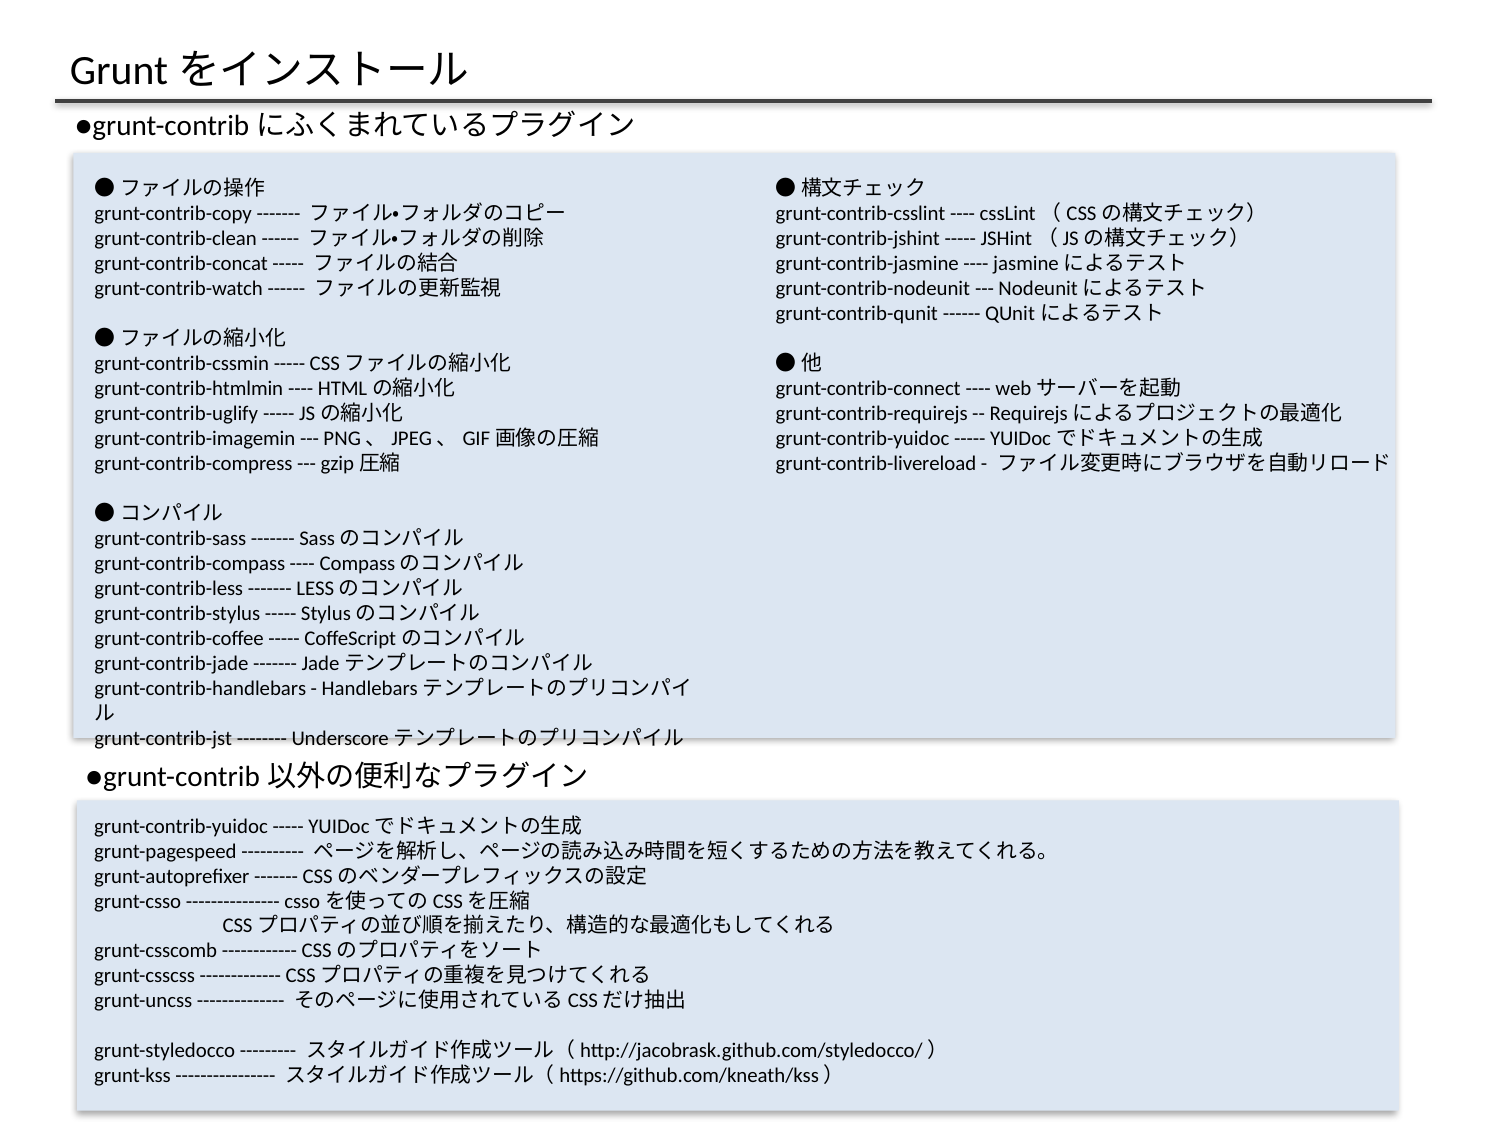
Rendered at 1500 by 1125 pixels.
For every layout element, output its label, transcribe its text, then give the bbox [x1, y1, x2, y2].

text_box Gruntをインストール [55, 35, 1419, 98]
text_box ●grunt-contrib以外の便利なプラグイン [70, 750, 604, 800]
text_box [73, 152, 1419, 739]
text_box [76, 800, 1400, 1111]
text_box grunt-contrib-yuidoc ----- YUIDocでドキュメントの生成 grunt-pagespeed ---------- ページを解析し、ページの読み込み時間を短くするための方法を教えてくれる。 grunt-autoprefixer ------- CSSのベンダープレフィックスの設定 grunt-csso --------------- cssoを使ってのCSSを圧縮 CSSプロパティの並び順を揃えたり、構造的な最適化もしてくれる grunt-csscomb ------------ CSSのプロパティをソート grunt-csscss ------------- CSSプロパティの重複を見つけてくれる grunt-uncss -------------- そのページに使用されているCSSだけ抽出 grunt-styledocco --------- スタイルガイド作成ツール（http://jacobrask.github.com/styledocco/） grunt-kss ---------------- スタイルガイド作成ツール（https://github.com/kneath/kss） [79, 804, 1071, 1095]
text_box ●grunt-contribにふくまれているプラグイン [59, 108, 651, 149]
